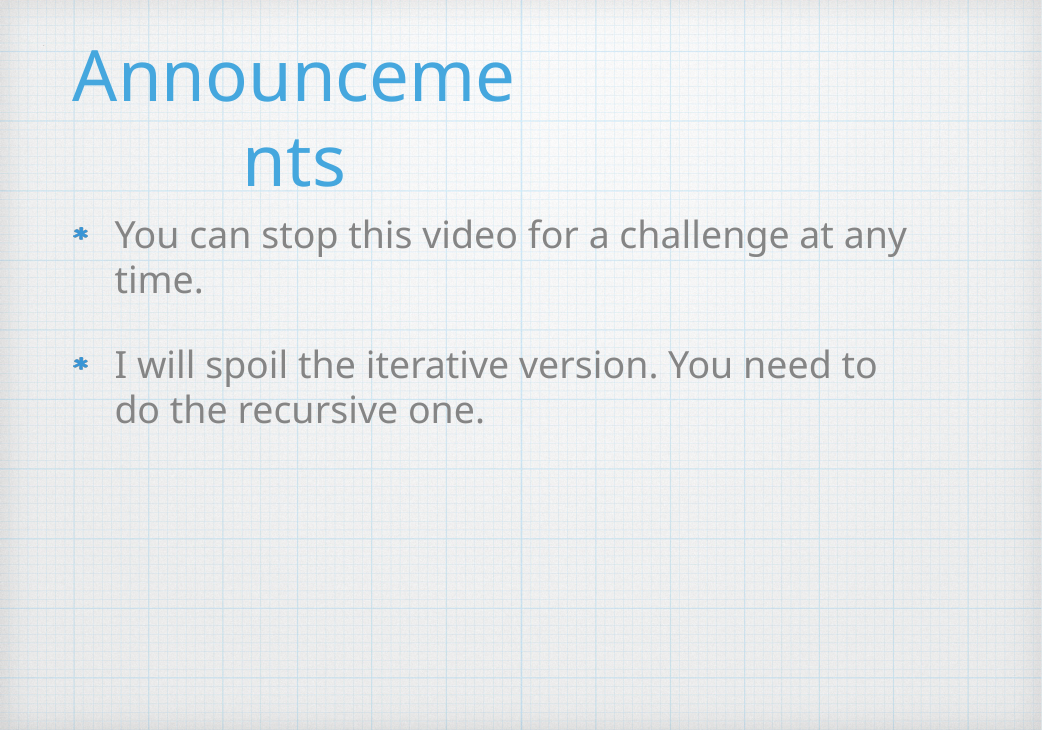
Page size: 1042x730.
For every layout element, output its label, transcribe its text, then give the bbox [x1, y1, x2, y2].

list You can stop this video for a challenge at any time. I will spoil the iterative version. You need to do the recursive one. [71, 190, 931, 453]
picture [0, 0, 1042, 730]
title Announcements [54, 59, 535, 172]
